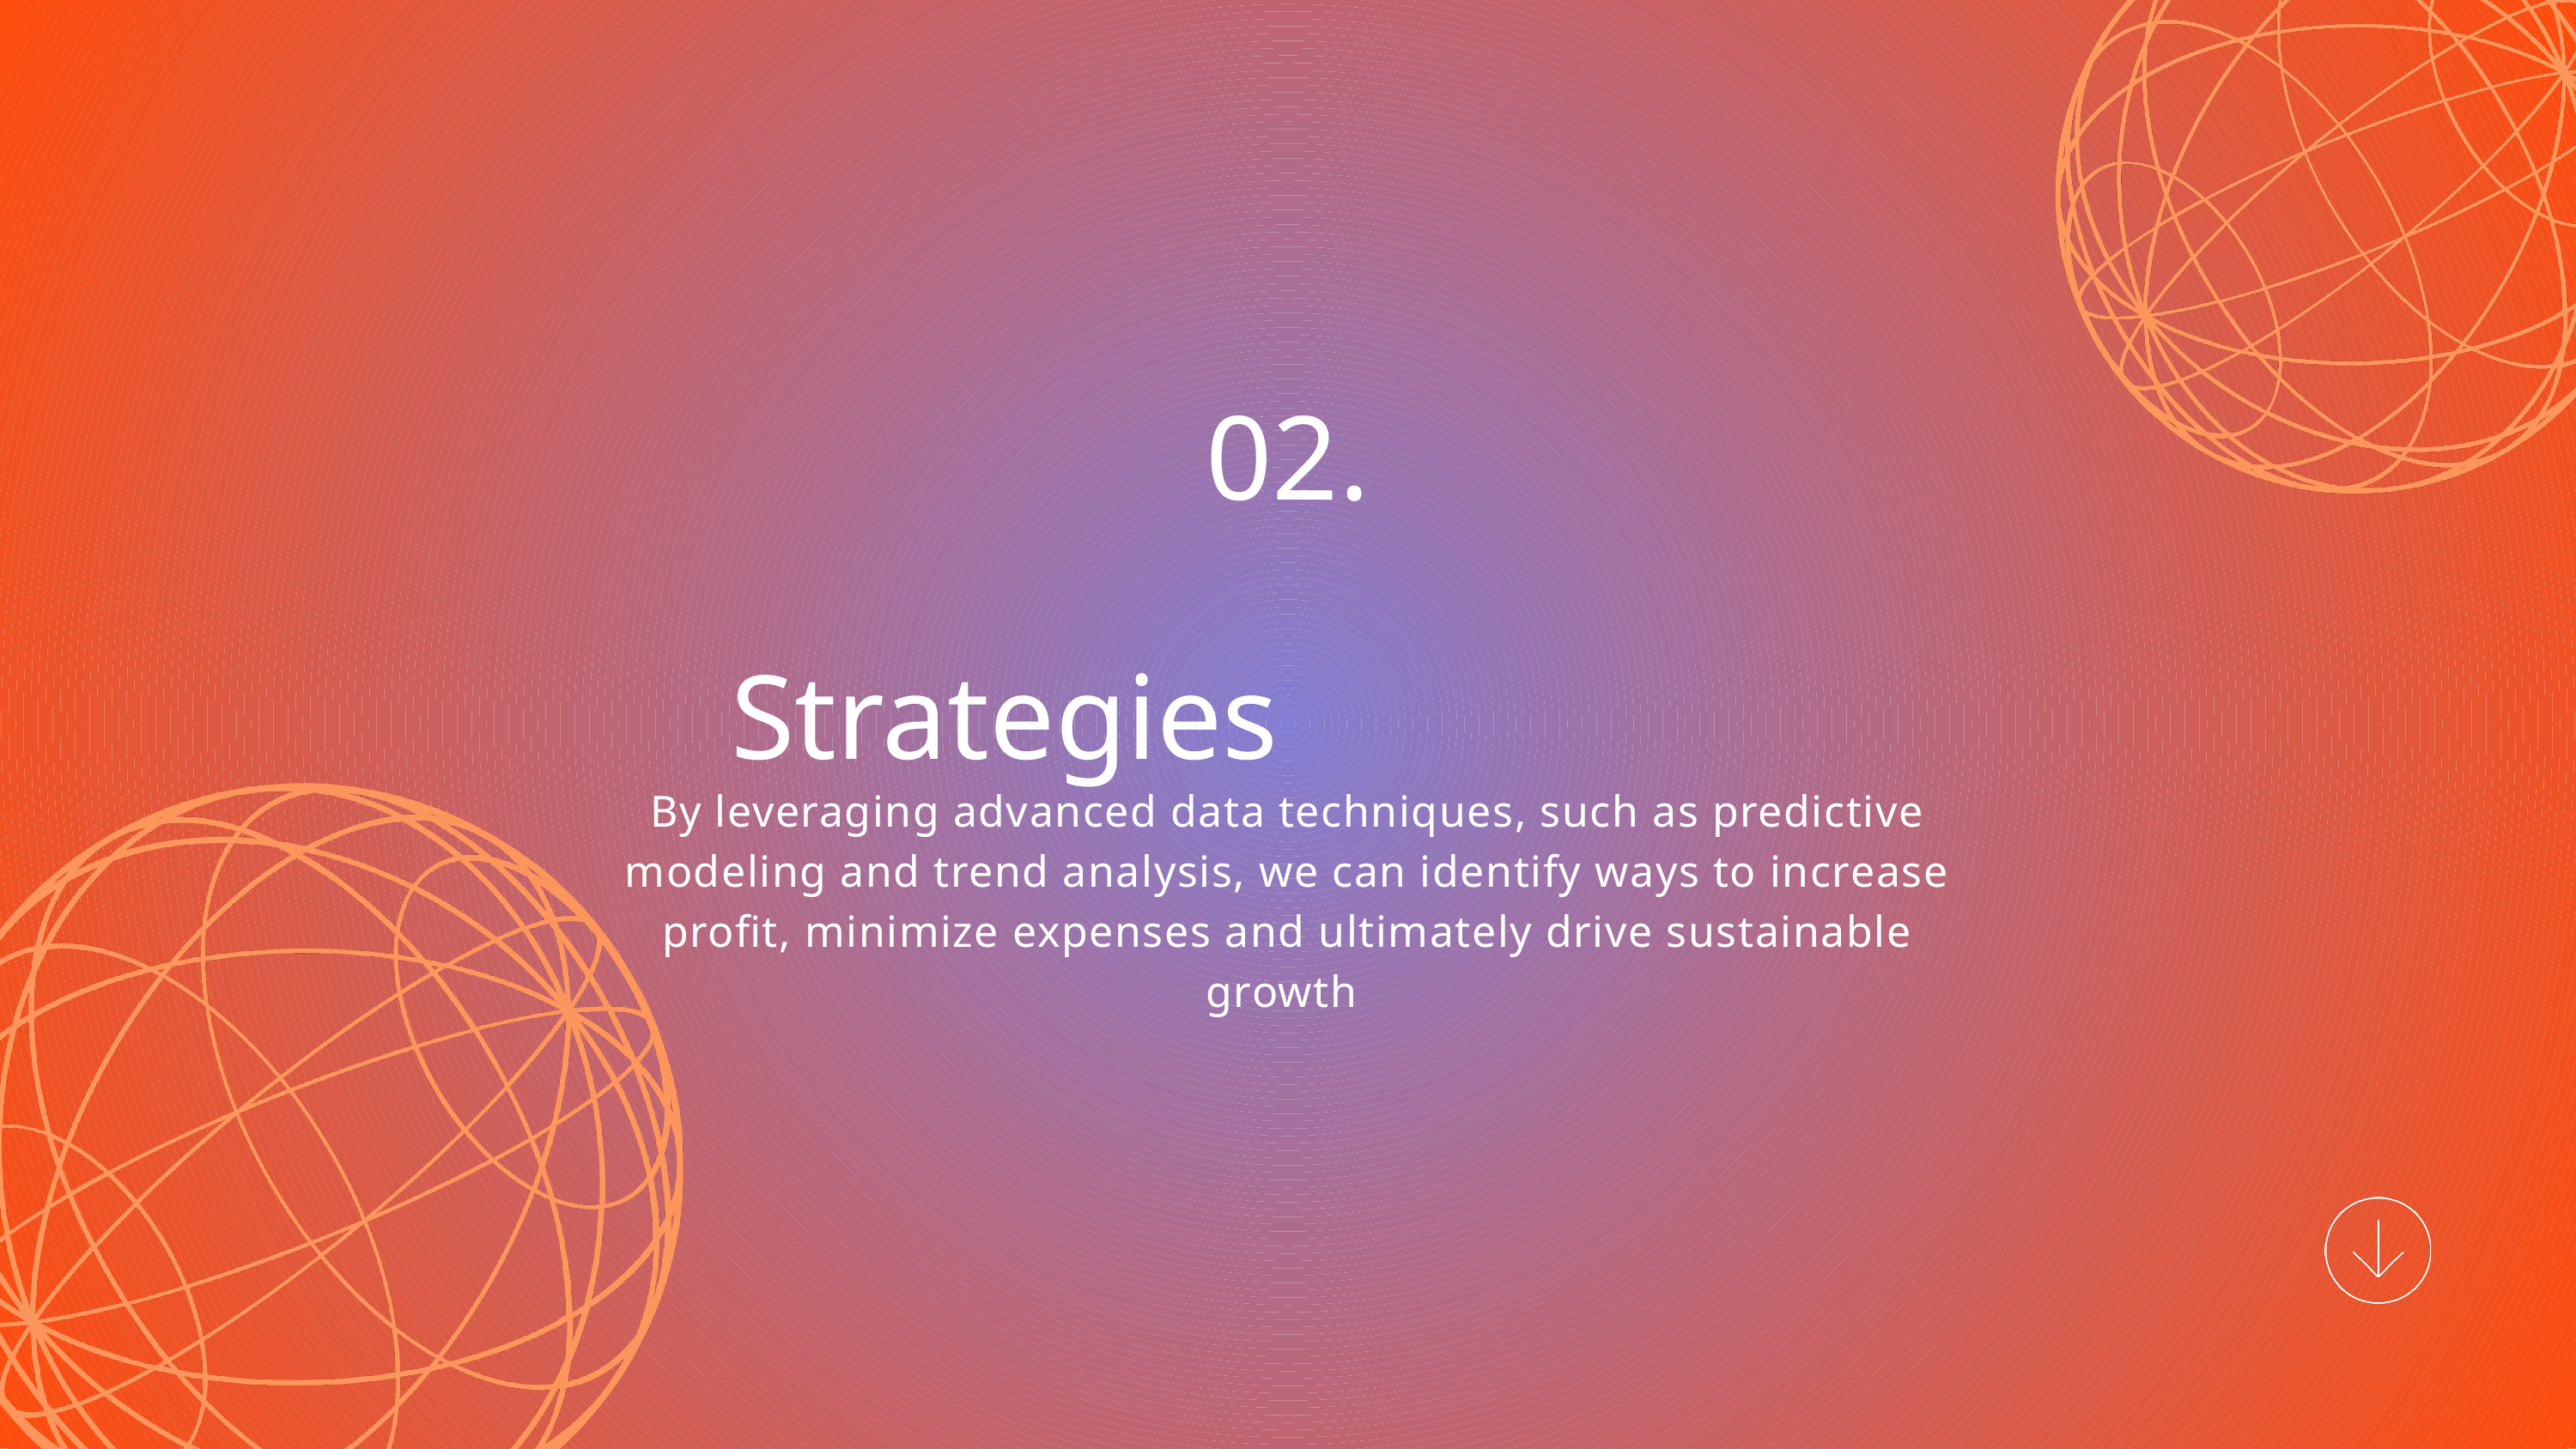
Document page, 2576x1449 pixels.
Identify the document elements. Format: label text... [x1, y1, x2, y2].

text_box By leveraging advanced data techniques, such as predictive modeling and trend analysis, we can identify ways to increase profit, minimize expenses and ultimately drive sustainable growth [614, 775, 1962, 1016]
text_box 02. [1169, 349, 1407, 524]
text_box [2055, 0, 2576, 494]
text_box Strategies [731, 608, 1845, 775]
text_box [0, 783, 683, 1449]
text_box [2324, 1197, 2432, 1304]
